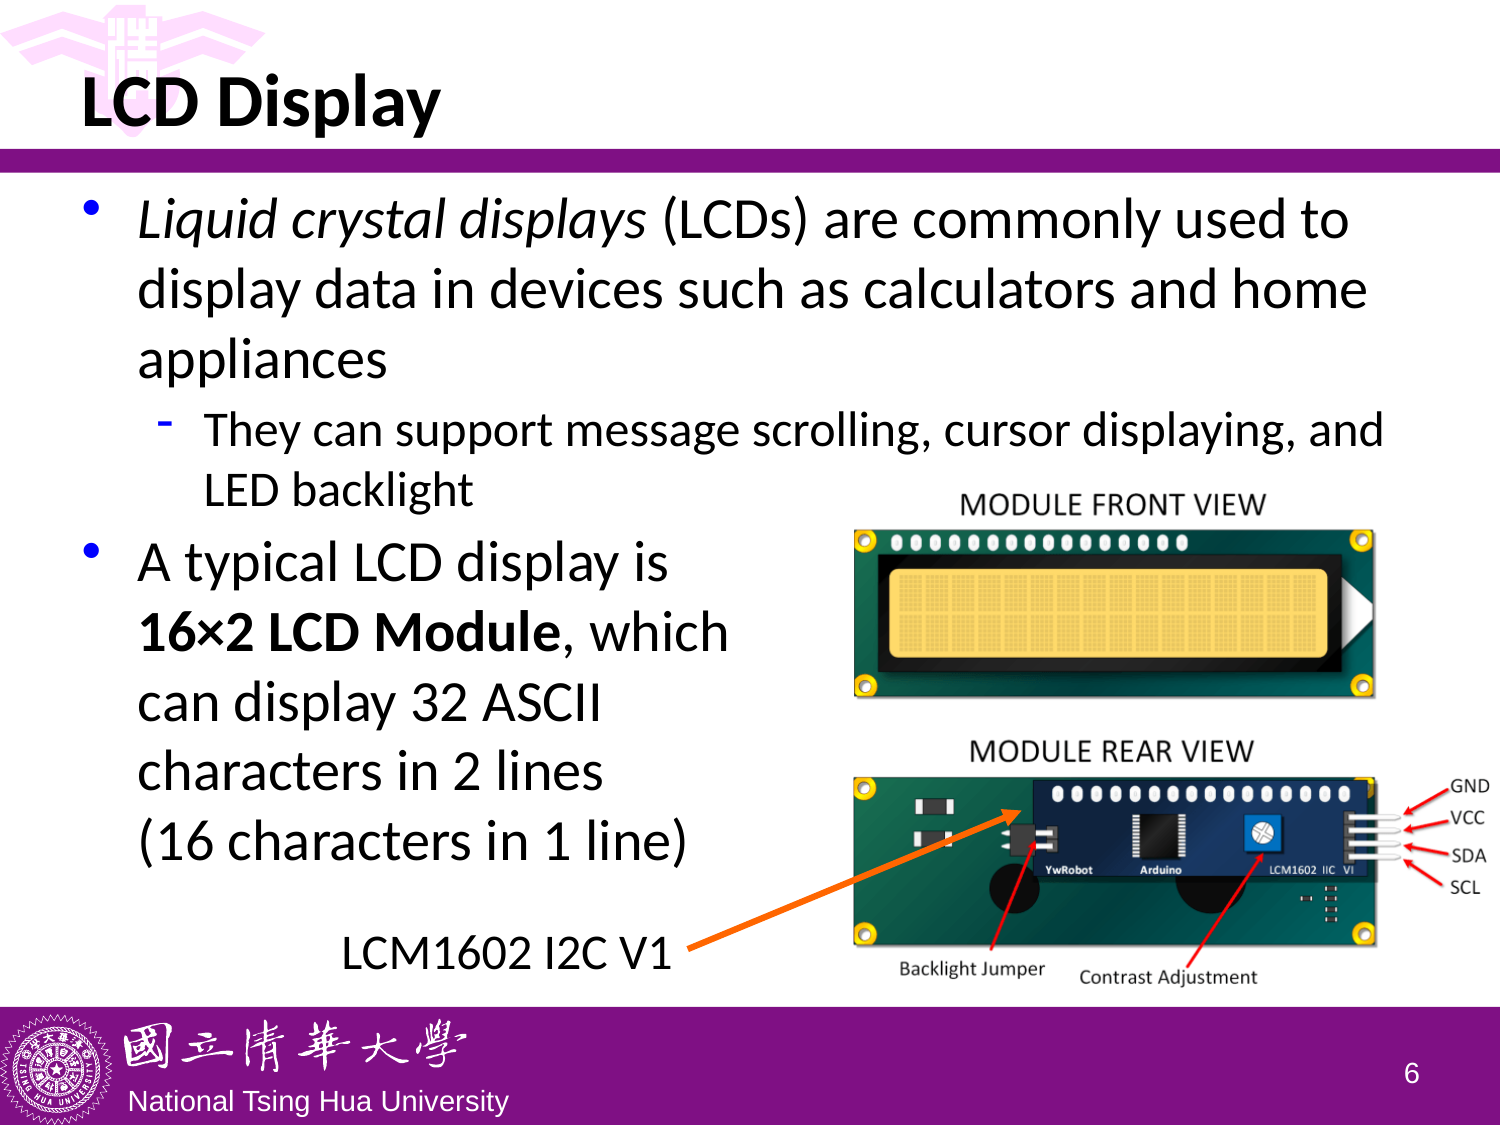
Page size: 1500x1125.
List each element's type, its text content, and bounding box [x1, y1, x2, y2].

picture [853, 474, 1500, 1000]
title LCD Display [66, 37, 1436, 149]
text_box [689, 810, 1022, 950]
slide_number 5 [1122, 1021, 1436, 1097]
list Liquid crystal displays (LCDs) are commonly used to display data in devices such as calculators and home appliances They can support message scrolling, cursor displaying, and LED backlight A typical LCD display is 16×2 LCD Module, which can display 32 ASCII characters in 2 lines (16 characters in 1 line) [66, 172, 1436, 1010]
text_box LCM1602 I2C V1 [326, 911, 688, 987]
